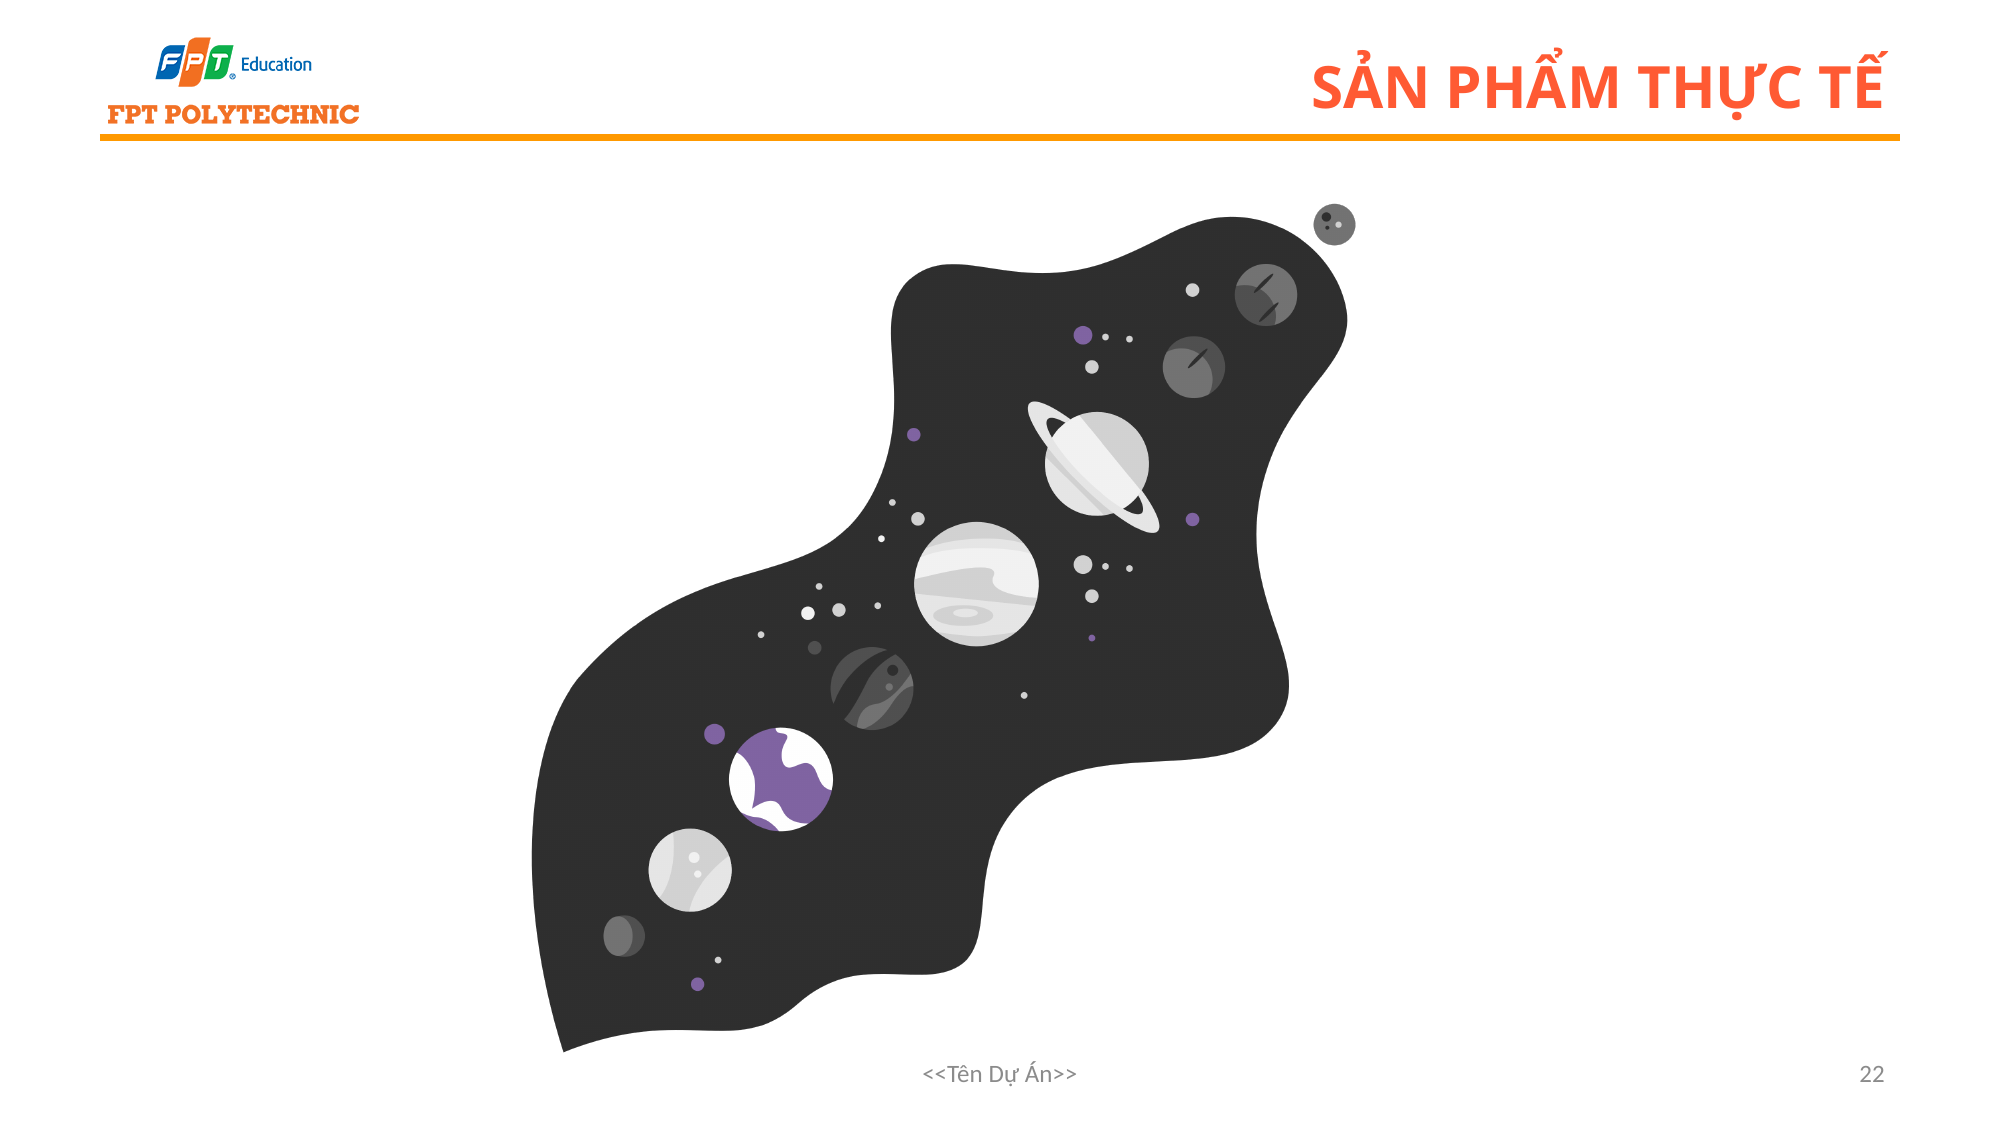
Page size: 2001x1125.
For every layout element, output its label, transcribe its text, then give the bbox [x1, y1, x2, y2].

picture [437, 128, 1434, 1125]
slide_number 22 [1438, 1042, 1900, 1103]
picture [99, 25, 367, 134]
title Sản phẩm thực tế [366, 45, 1900, 125]
picture [99, 135, 367, 143]
